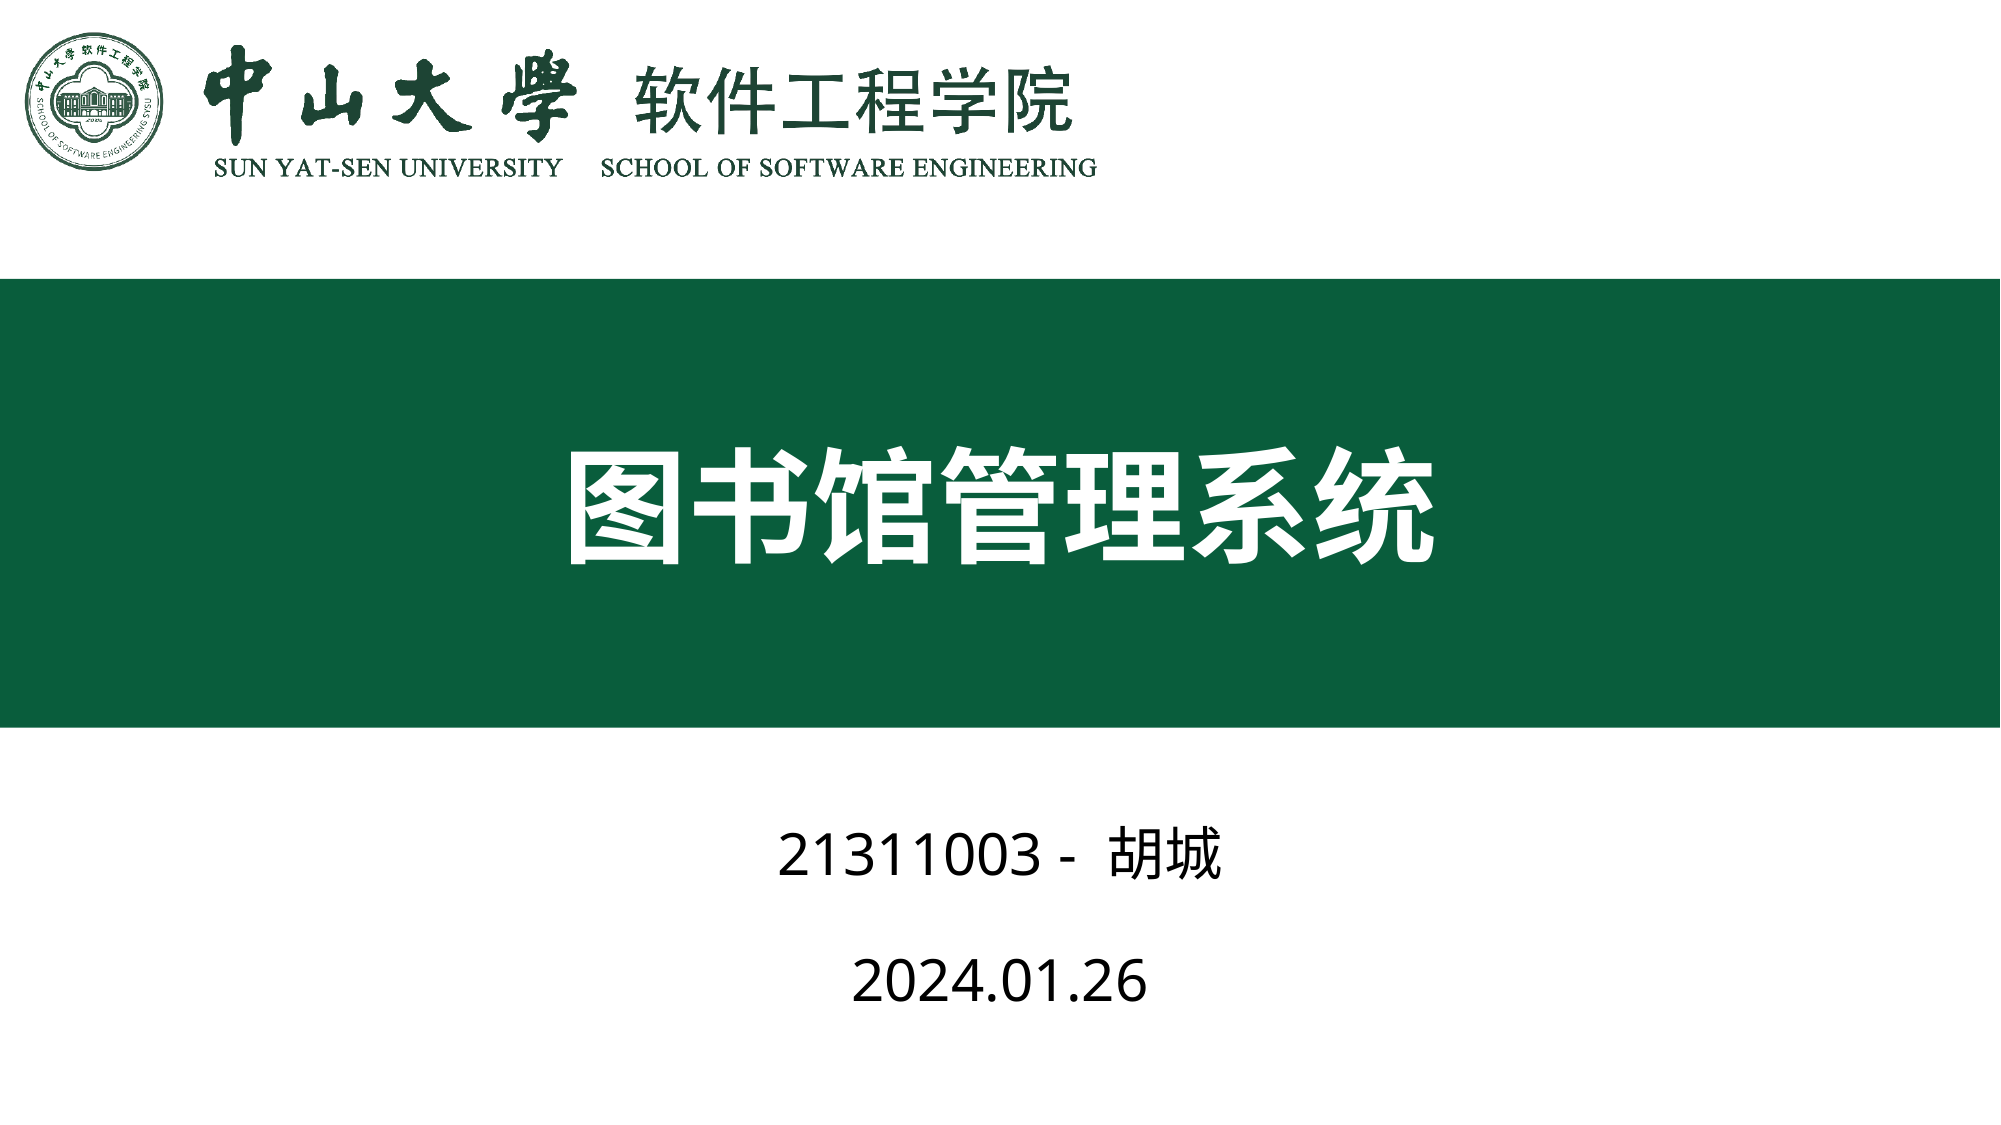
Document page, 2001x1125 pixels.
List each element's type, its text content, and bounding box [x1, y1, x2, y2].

picture [7, 7, 1130, 208]
title 图书馆管理系统 [249, 354, 1751, 653]
subtitle 21311003 - 胡城 2024.01.26 [249, 774, 1751, 1047]
